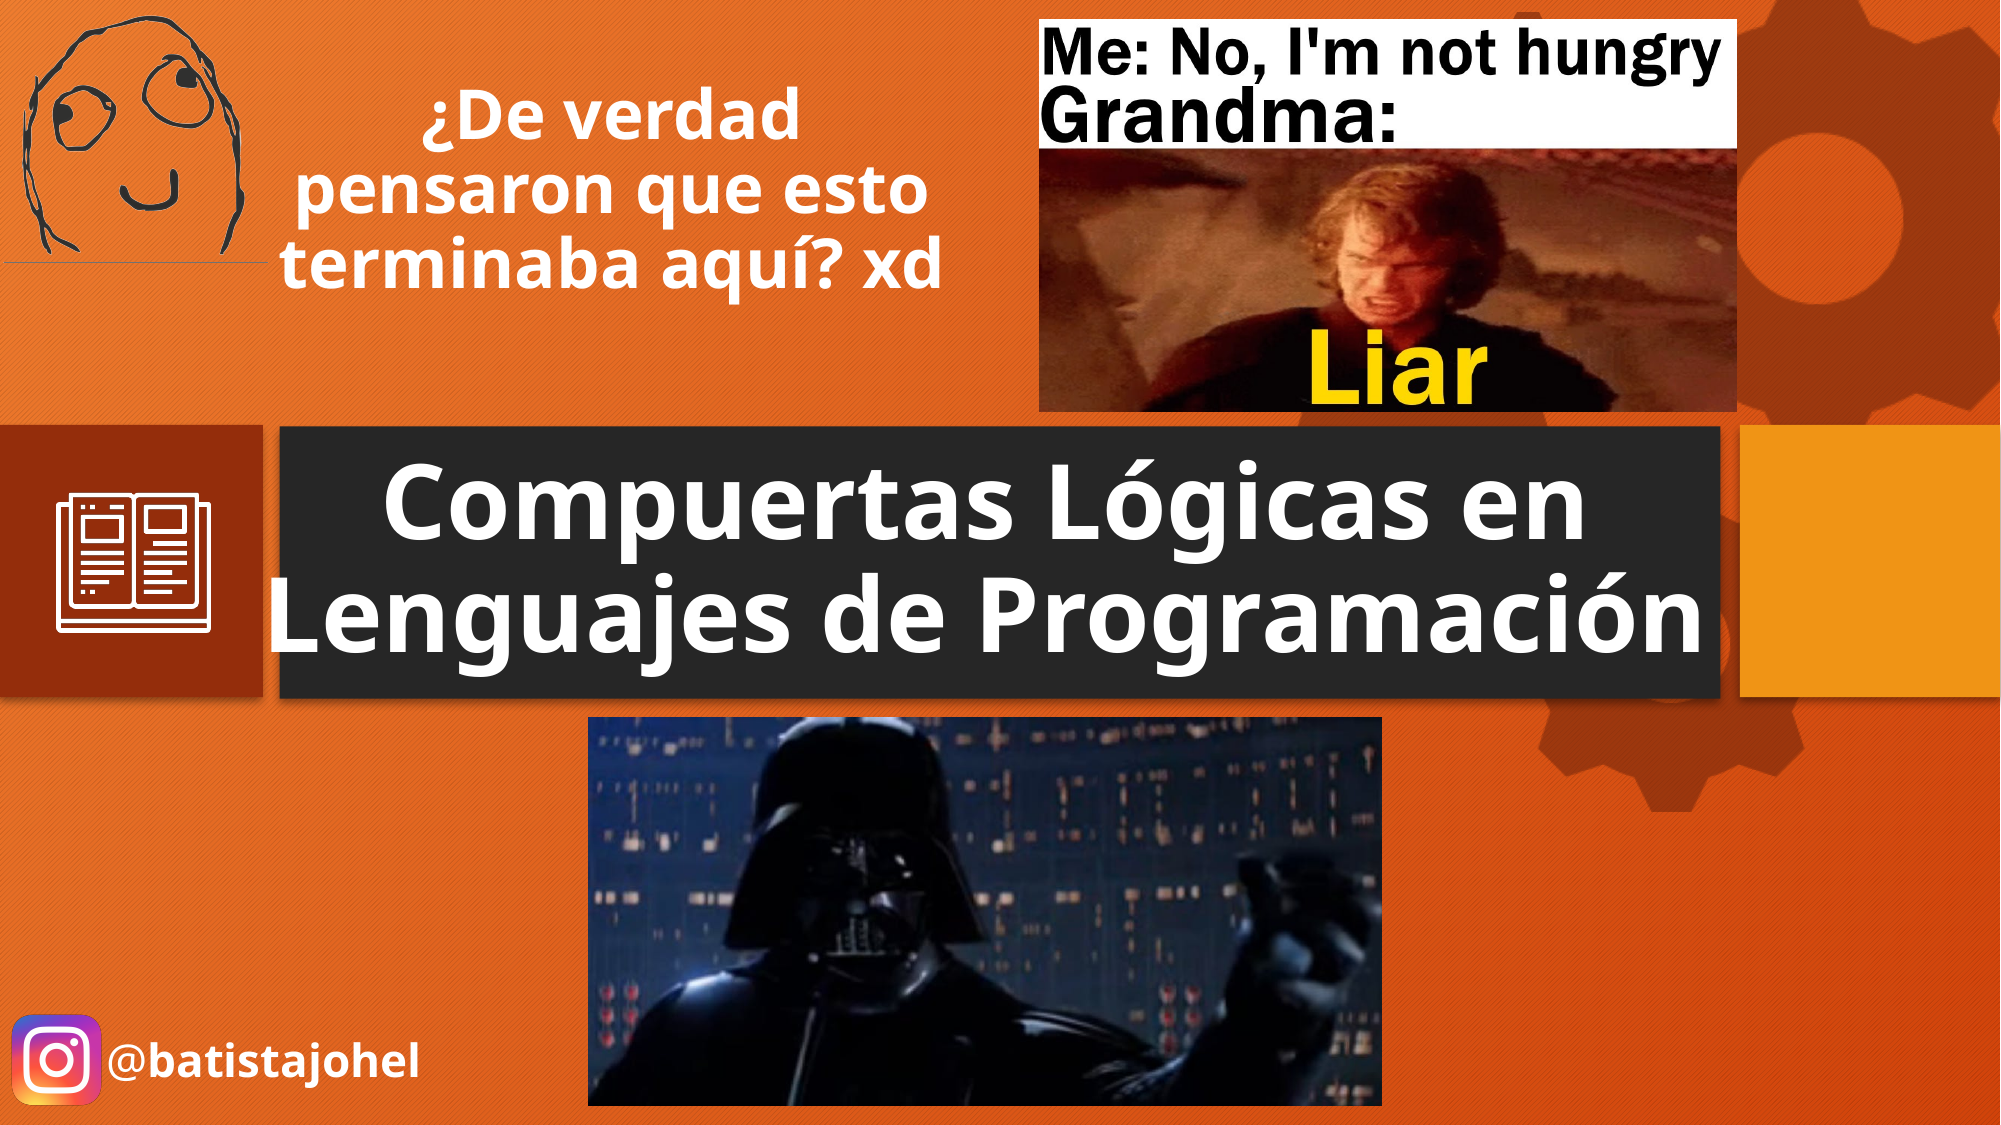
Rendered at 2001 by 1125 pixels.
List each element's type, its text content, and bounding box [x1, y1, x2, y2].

picture [588, 717, 1383, 1106]
subtitle ¿De verdad pensaron que esto terminaba aquí? xd [263, 72, 961, 336]
text_box @batistajohel [103, 1024, 437, 1095]
title Compuertas Lógicas en Lenguajes de Programación [246, 449, 1725, 676]
picture [1039, 0, 2000, 881]
picture [0, 2, 271, 269]
picture [56, 485, 211, 640]
picture [11, 1014, 103, 1106]
